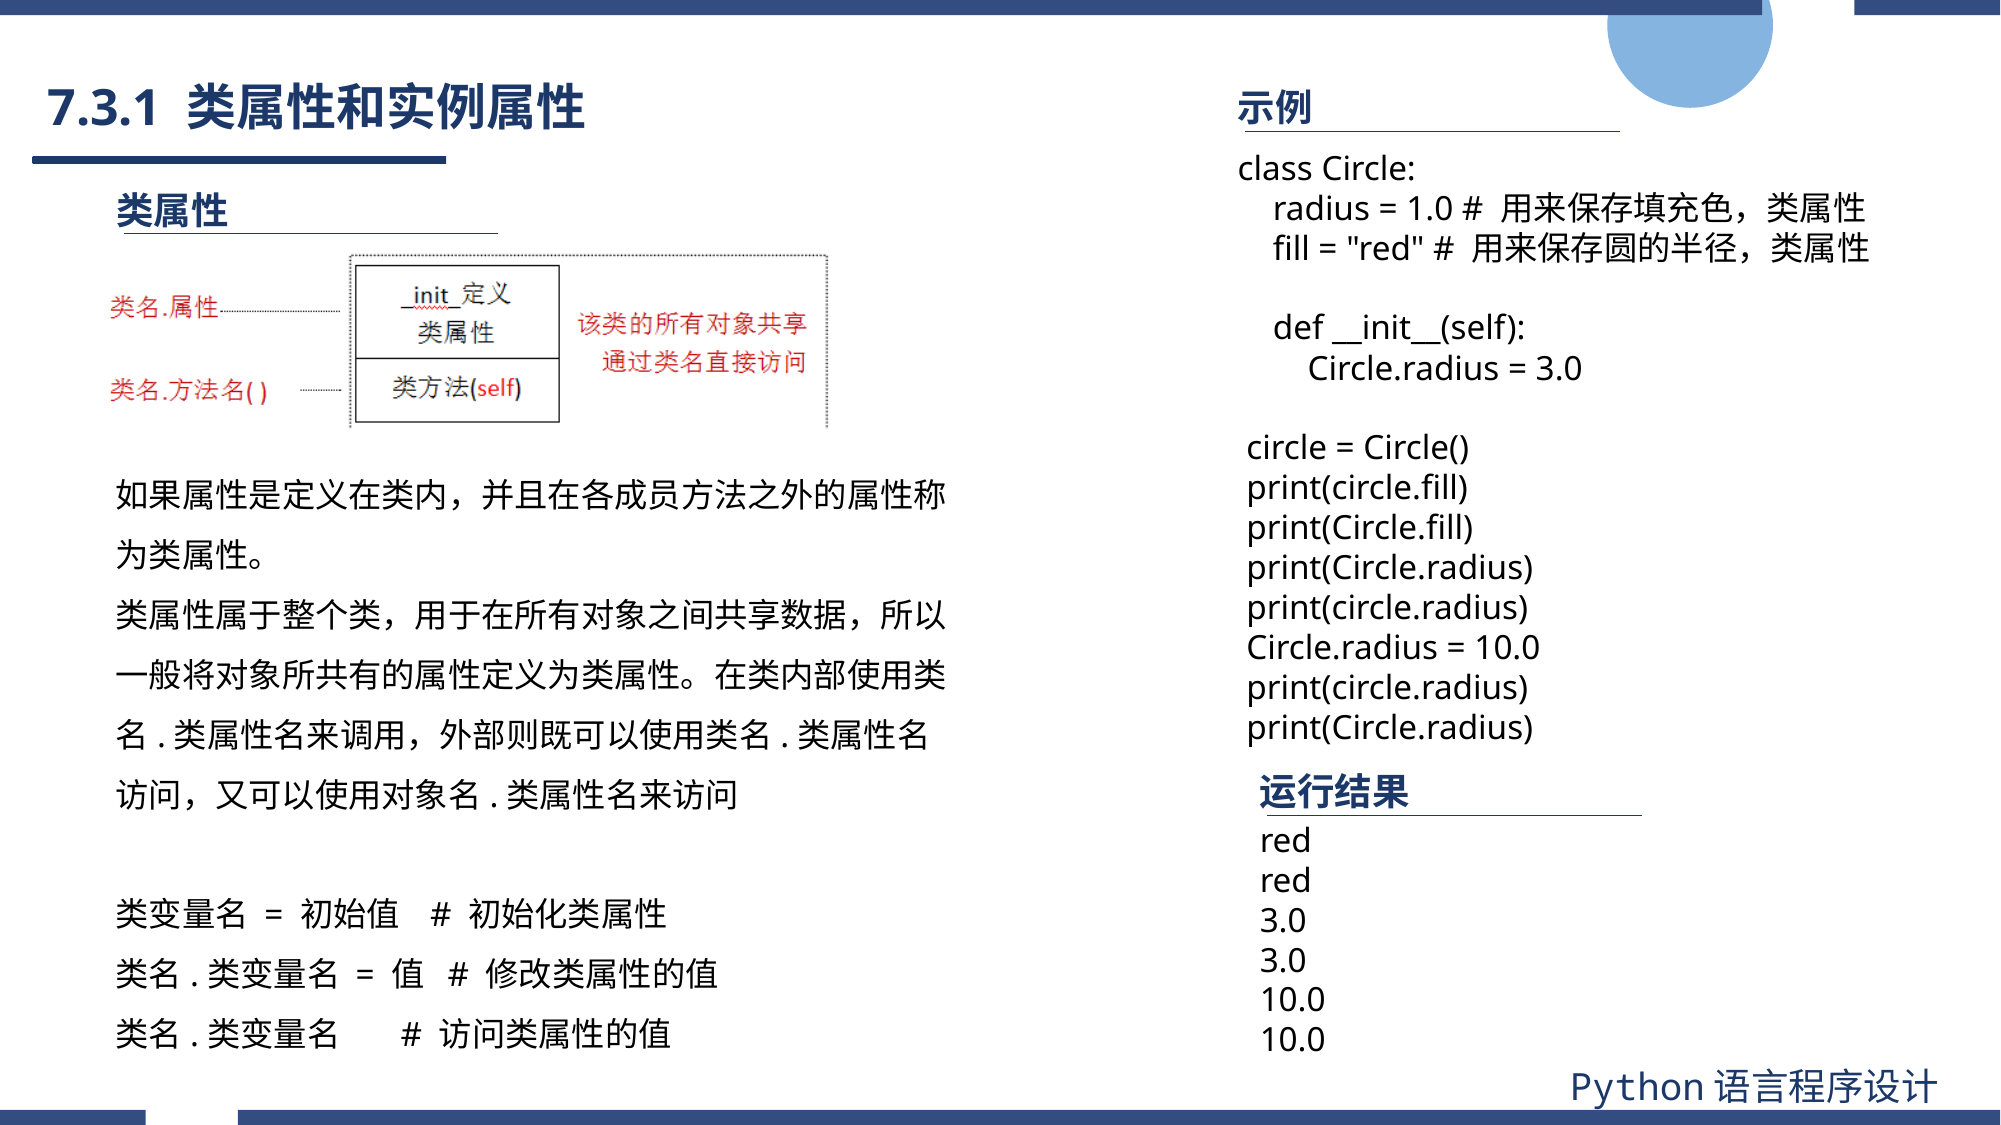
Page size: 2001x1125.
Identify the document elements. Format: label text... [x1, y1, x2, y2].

text_box class Circle: radius = 1.0 # 用来保存填充色，类属性 fill = "red" # 用来保存圆的半径，类属性 def __init__(self): Circle.radius = 3.0 circle = Circle() print(circle.fill) print(Circle.fill) print(Circle.radius) print(circle.radius) Circle.radius = 10.0 print(circle.radius) print(Circle.radius) [1223, 139, 1899, 754]
text_box 示例 [1223, 76, 1733, 137]
text_box 运行结果 [1245, 760, 1755, 821]
title 7.3.1 类属性和实例属性 [32, 67, 682, 152]
text_box 类属性 [101, 179, 612, 240]
text_box 如果属性是定义在类内，并且在各成员方法之外的属性称为类属性。 类属性属于整个类，用于在所有对象之间共享数据，所以一般将对象所共有的属性定义为类属性。在类内部使用类名.类属性名来调用，外部则既可以使用类名.类属性名访问，又可以使用对象名.类属性名来访问 类变量名 = 初始值 # 初始化类属性 类名.类变量名 = 值 # 修改类属性的值 类名.类变量名 # 访问类属性的值 [101, 447, 974, 1061]
text_box red red 3.0 3.0 10.0 10.0 [1245, 811, 1724, 1066]
picture [101, 246, 832, 429]
